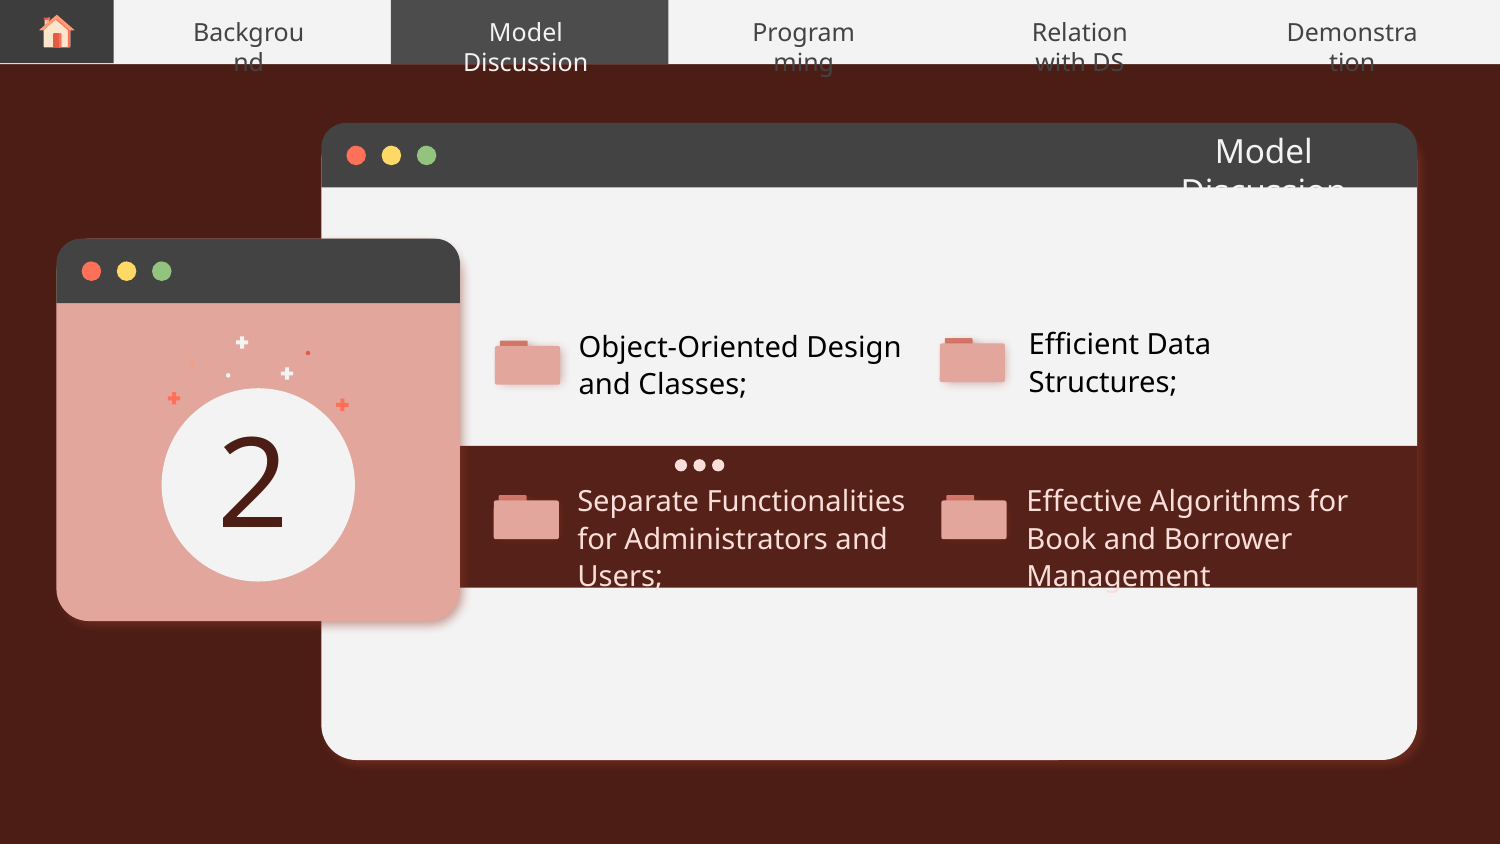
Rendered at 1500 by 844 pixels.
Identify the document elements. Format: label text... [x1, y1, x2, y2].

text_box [56, 238, 461, 622]
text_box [161, 333, 356, 582]
text_box [669, 0, 947, 64]
text_box Programming [726, 14, 889, 48]
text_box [939, 337, 1006, 383]
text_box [38, 14, 75, 48]
text_box [0, 0, 113, 64]
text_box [674, 458, 725, 472]
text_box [941, 494, 1007, 540]
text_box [493, 494, 560, 540]
text_box [392, 0, 669, 64]
text_box Background [174, 14, 331, 48]
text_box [494, 340, 561, 385]
text_box Demonstration [1269, 14, 1442, 48]
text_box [321, 122, 1418, 761]
text_box [113, 0, 392, 64]
text_box [1223, 0, 1500, 64]
text_box Relation with DS [991, 14, 1176, 48]
text_box [947, 0, 1223, 64]
text_box Model Discussion [427, 14, 632, 48]
